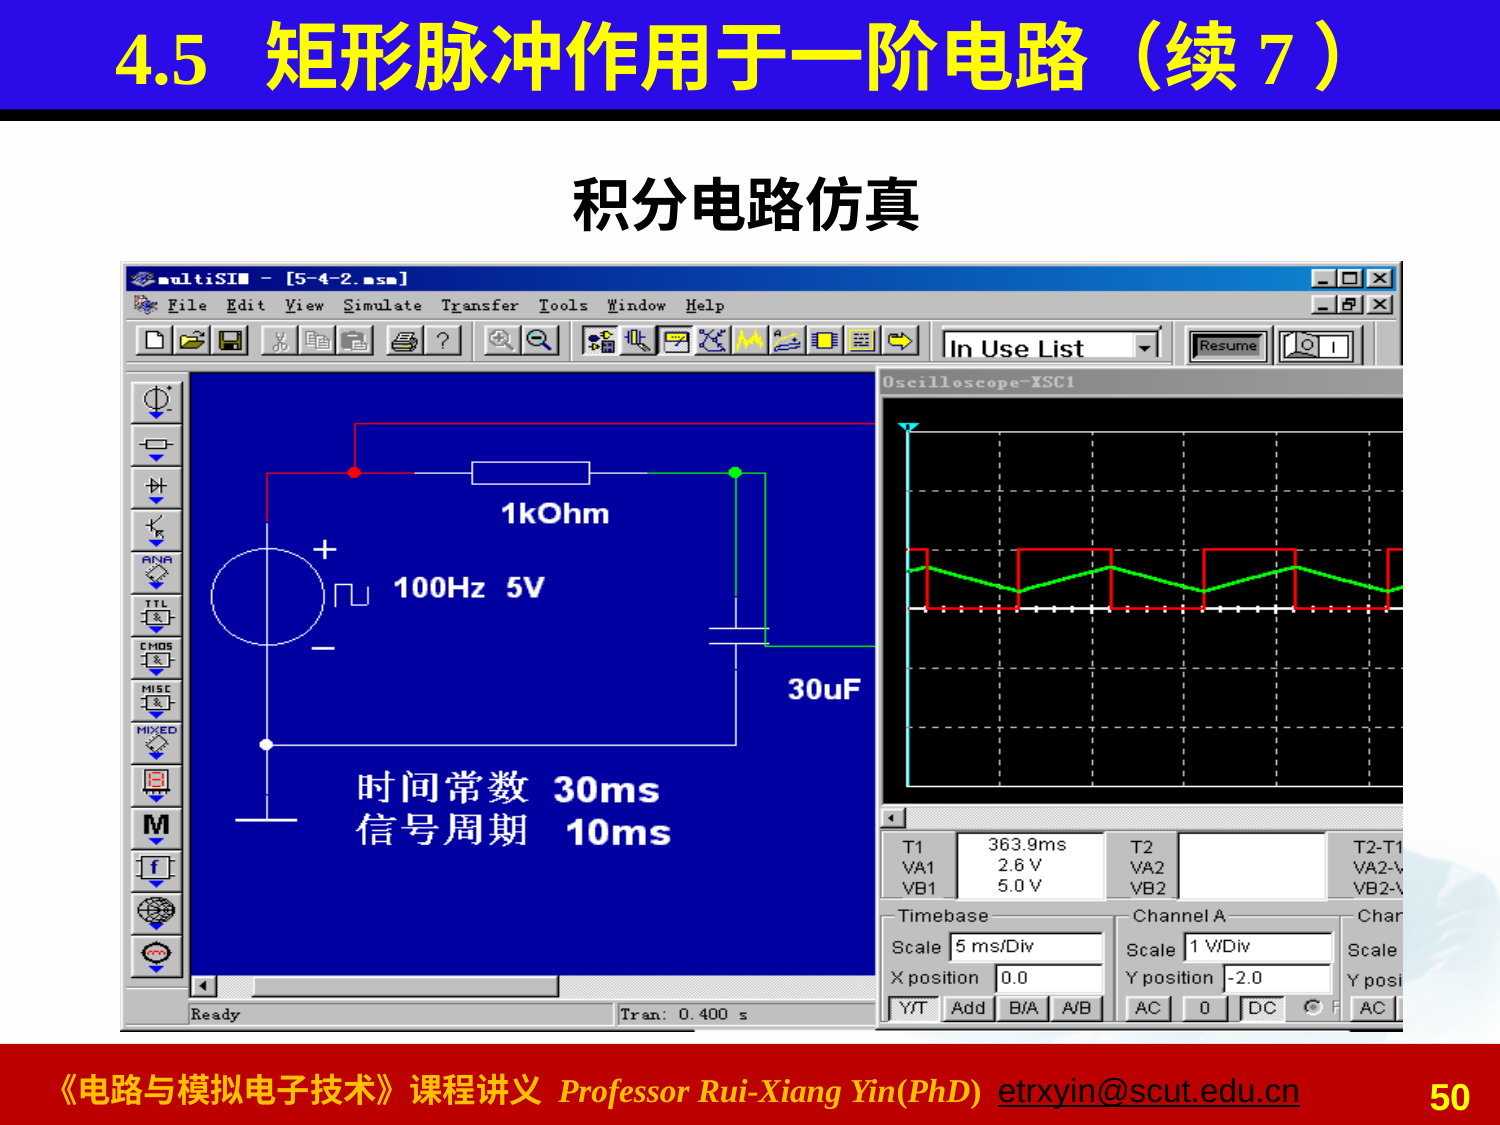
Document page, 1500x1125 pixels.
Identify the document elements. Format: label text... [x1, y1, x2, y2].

title 4.5 矩形脉冲作用于一阶电路（续7） [0, 0, 1500, 110]
list 积分电路仿真 [17, 125, 1477, 1035]
slide_number 50 [1344, 1065, 1486, 1113]
picture [0, 121, 1500, 1043]
